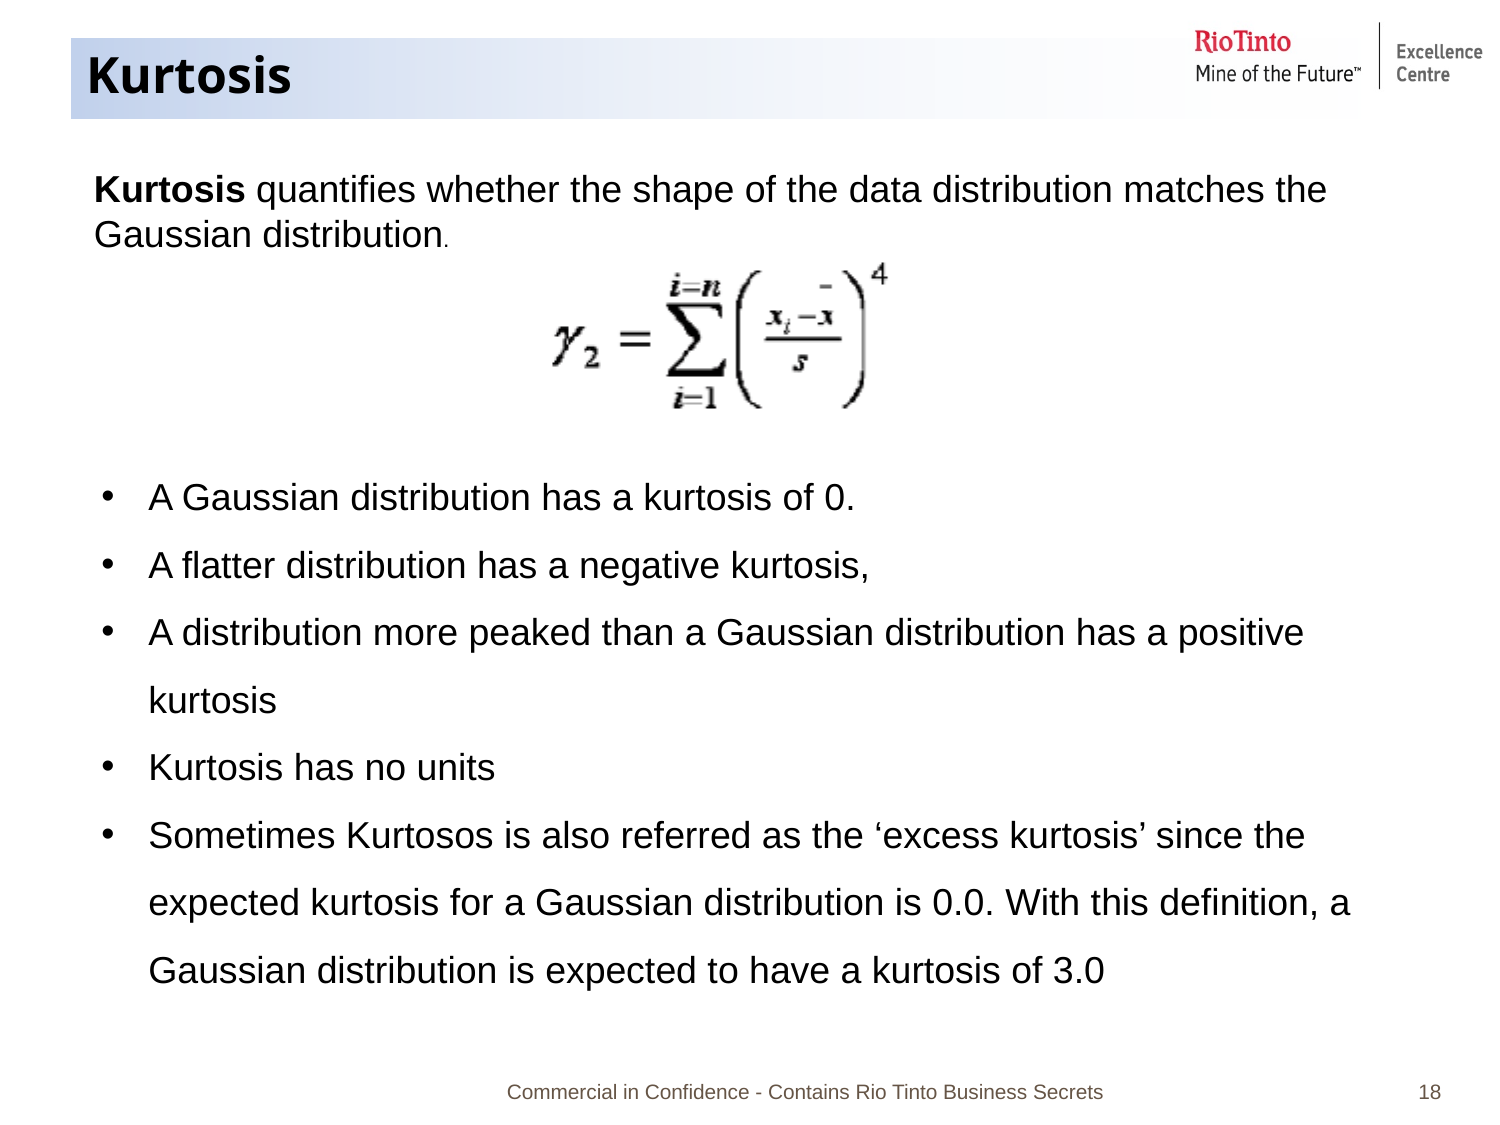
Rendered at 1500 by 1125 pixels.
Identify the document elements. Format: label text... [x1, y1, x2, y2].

text_box Kurtosis quantifies whether the shape of the data distribution matches the Gaussian distribution. [78, 157, 1418, 262]
picture [1177, 10, 1500, 101]
title Kurtosis [71, 38, 1372, 119]
footer Commercial in Confidence - Contains Rio Tinto Business Secrets [393, 1070, 1223, 1125]
picture [549, 261, 947, 420]
slide_number 18 [1223, 1070, 1457, 1113]
text_box A Gaussian distribution has a kurtosis of 0. A flatter distribution has a negative kurtosis, A distribution more peaked than a Gaussian distribution has a positive kurtosis Kurtosis has no units Sometimes Kurtosos is also referred as the ‘excess kurtosis’ since the expected kurtosis for a Gaussian distribution is 0.0. With this definition, a Gaussian distribution is expected to have a kurtosis of 3.0 [86, 443, 1410, 998]
